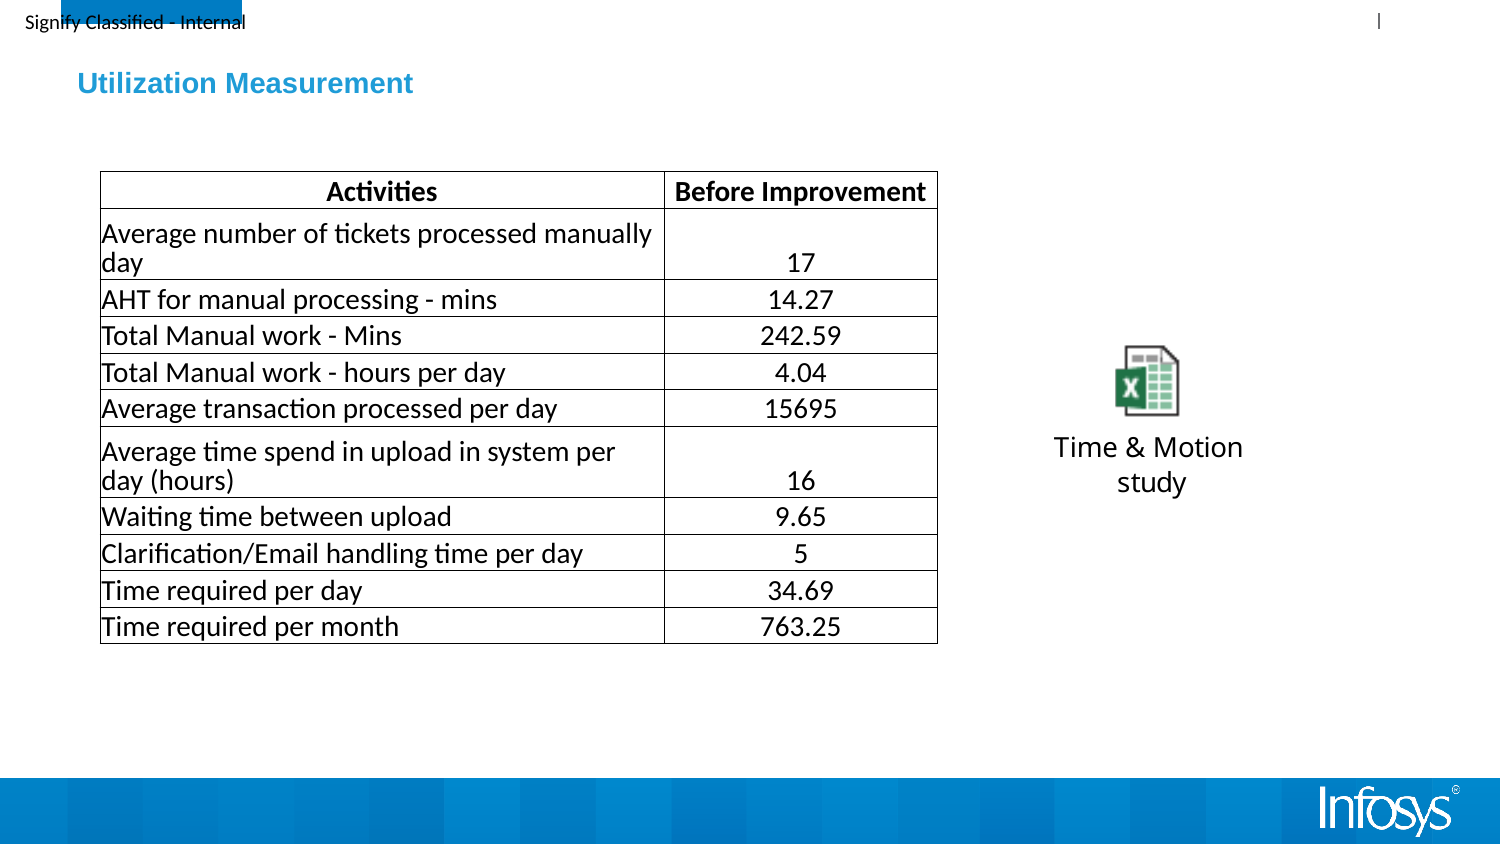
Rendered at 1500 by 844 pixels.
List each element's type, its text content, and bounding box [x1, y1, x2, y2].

table_cell 34.69 [665, 571, 937, 607]
table_cell Waiting time between upload [101, 498, 664, 534]
table_cell Time required per day [101, 571, 664, 607]
table_cell 15695 [665, 390, 937, 426]
picture [0, 768, 1500, 844]
table_cell 17 [665, 209, 937, 279]
table_cell 16 [665, 427, 937, 497]
table_cell 763.25 [665, 608, 937, 643]
table_cell 9.65 [665, 498, 937, 534]
table_cell AHT for manual processing - mins [101, 280, 664, 316]
table_header Activities [101, 172, 664, 208]
table_cell Average number of tickets processed manually day [101, 209, 664, 279]
table_cell Total Manual work - Mins [101, 317, 664, 353]
table_cell 242.59 [665, 317, 937, 353]
text_box Utilization Measurement [62, 57, 848, 108]
table_cell 4.04 [665, 354, 937, 389]
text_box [1040, 344, 1263, 532]
table_cell Time required per month [101, 608, 664, 643]
table_cell Average time spend in upload in system per day (hours) [101, 427, 664, 497]
table_cell Clarification/Email handling time per day [101, 535, 664, 570]
table_cell 14.27 [665, 280, 937, 316]
table_cell Total Manual work - hours per day [101, 354, 664, 389]
table_cell Average transaction processed per day [101, 390, 664, 426]
table_header Before Improvement [665, 172, 937, 208]
table_cell 5 [665, 535, 937, 570]
